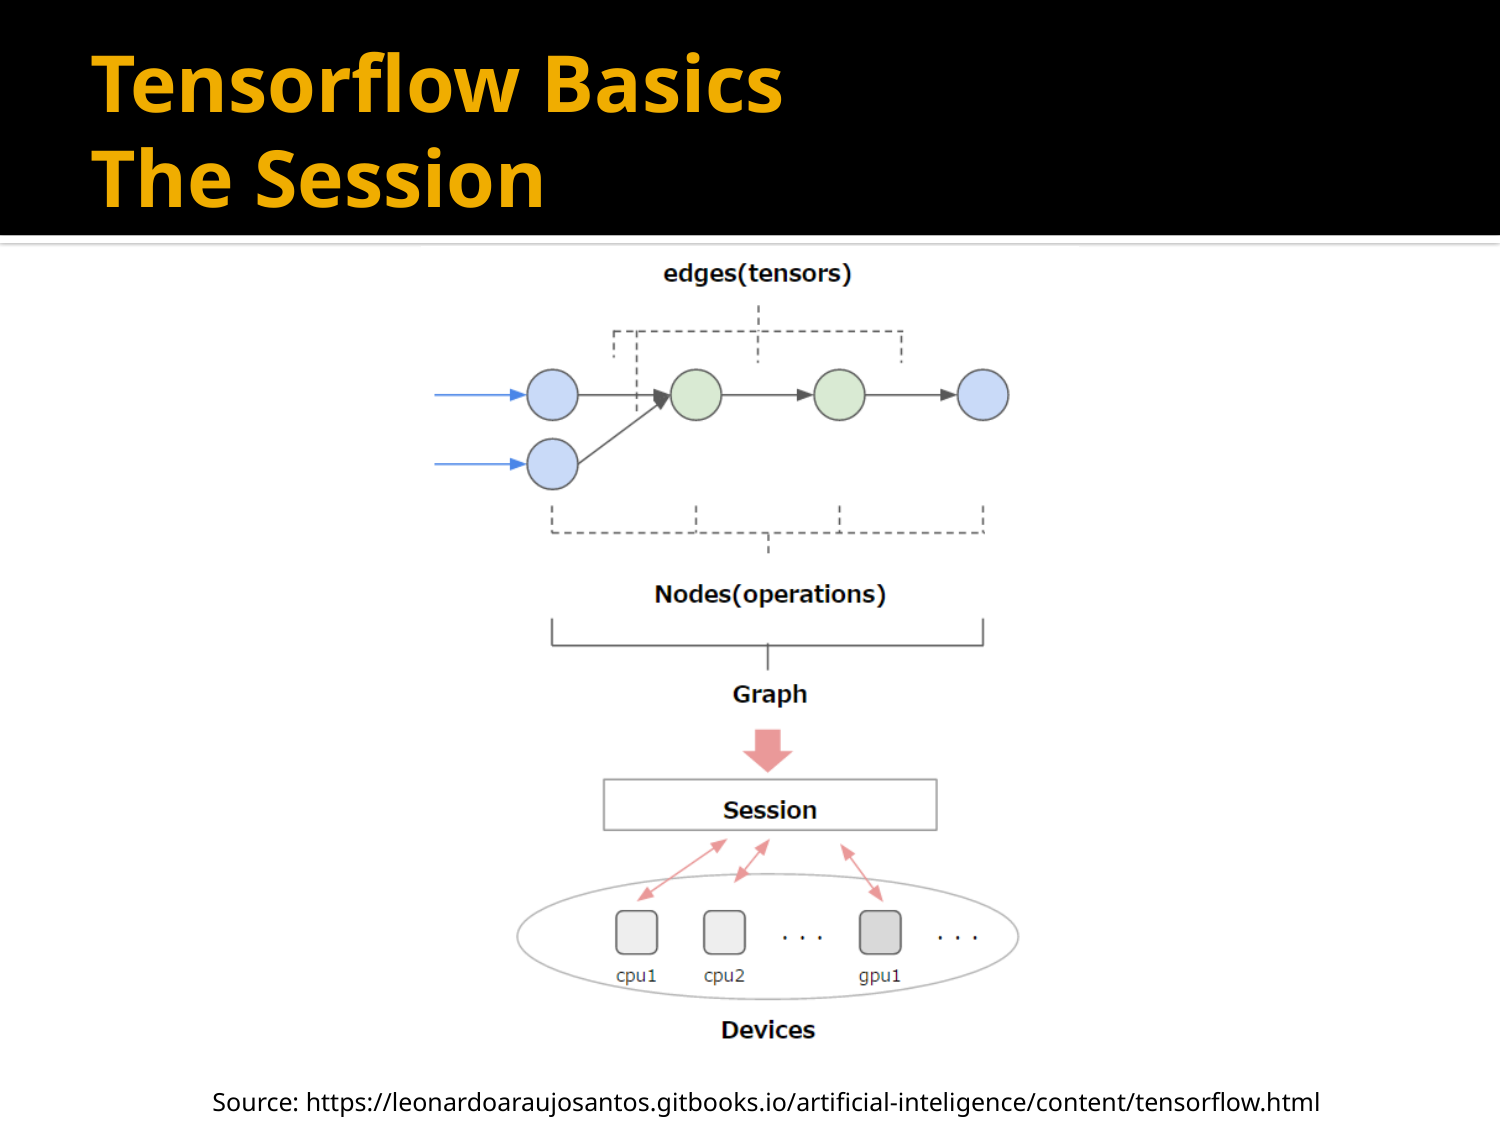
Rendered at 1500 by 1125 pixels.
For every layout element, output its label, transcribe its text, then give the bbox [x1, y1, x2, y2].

text_box Source: https://leonardoaraujosantos.gitbooks.io/artificial-inteligence/content/tensorflow.html [128, 1079, 1407, 1125]
title Tensorflow Basics The Session [75, 25, 1425, 231]
picture [421, 246, 1079, 1062]
